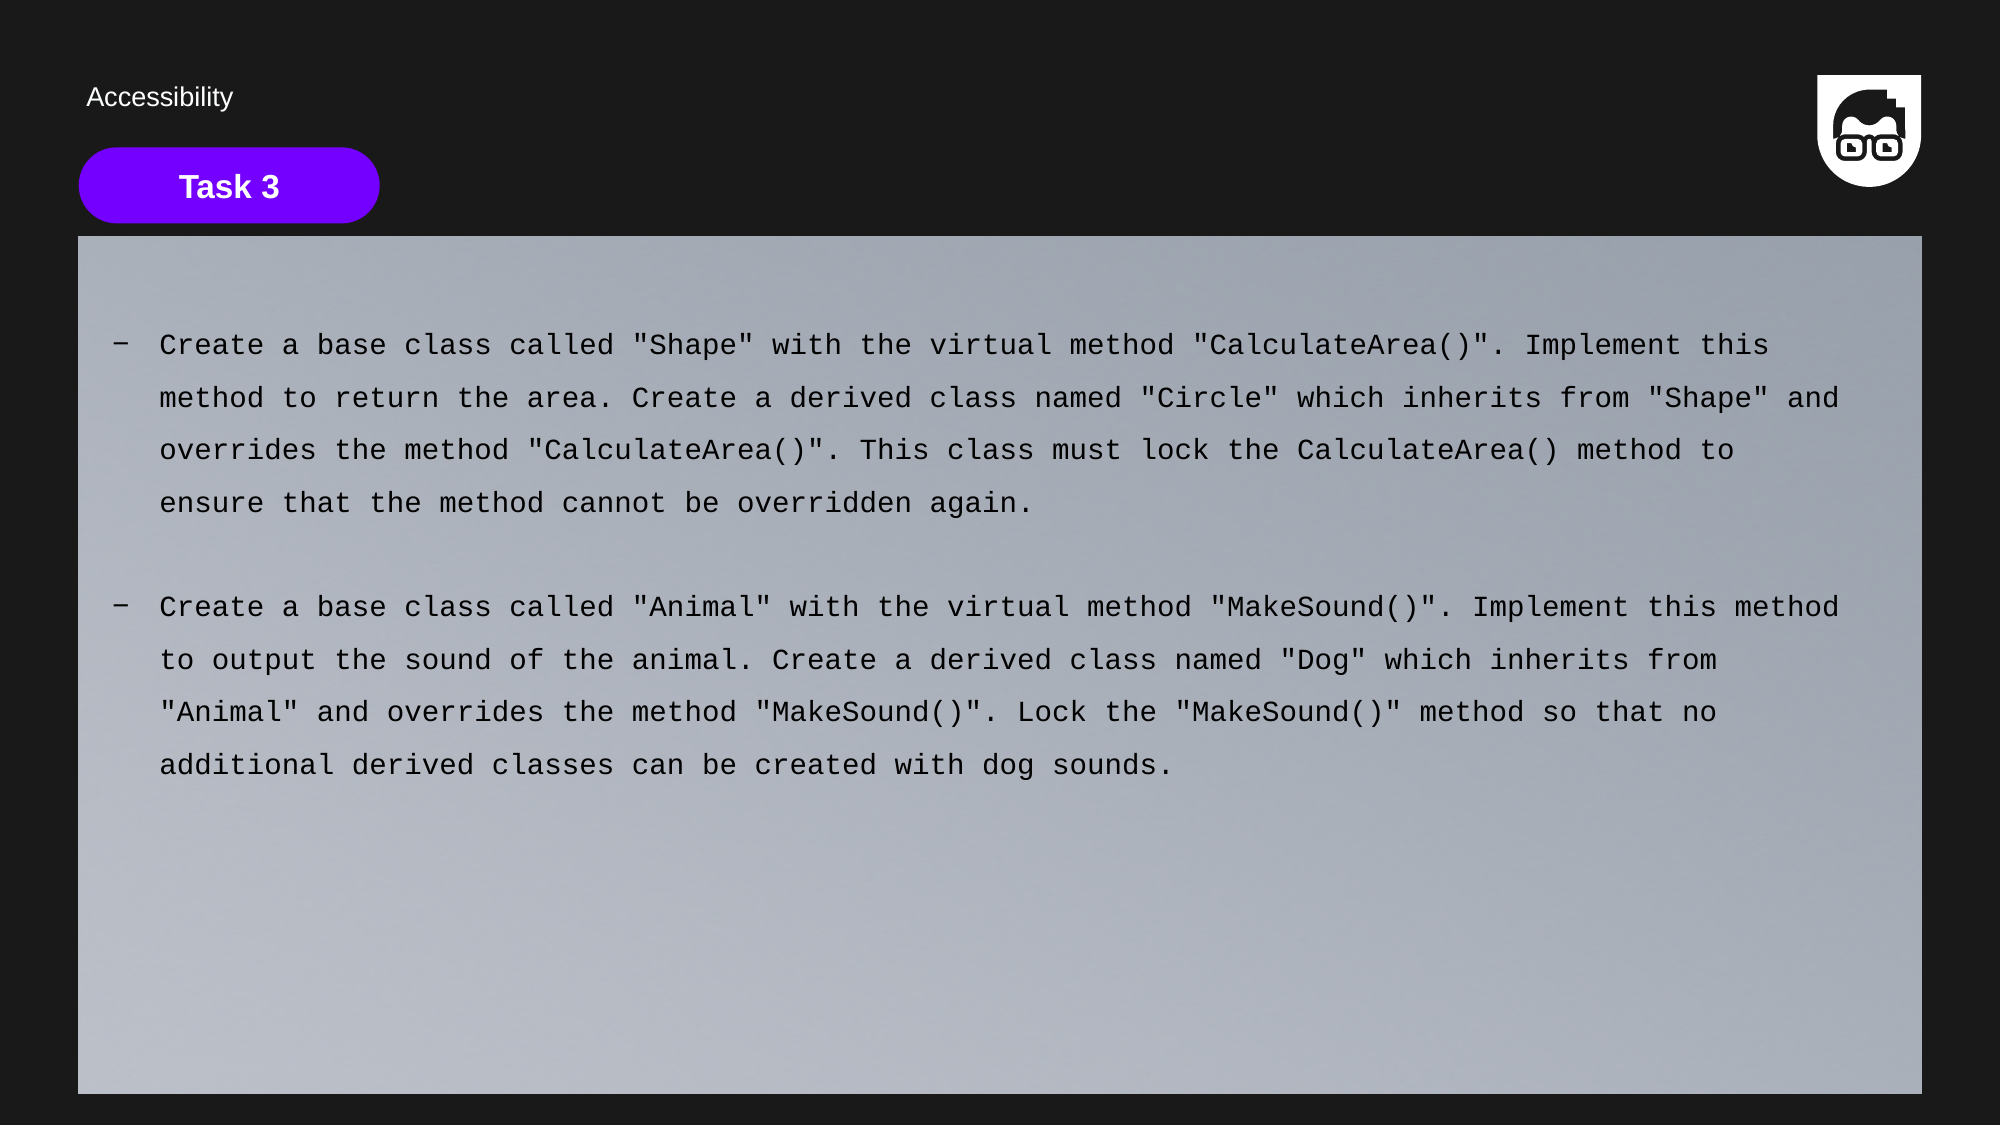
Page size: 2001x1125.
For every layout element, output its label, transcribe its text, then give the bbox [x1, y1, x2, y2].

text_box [78, 147, 380, 224]
list Accessibility [78, 75, 1001, 151]
picture [78, 236, 1922, 1095]
